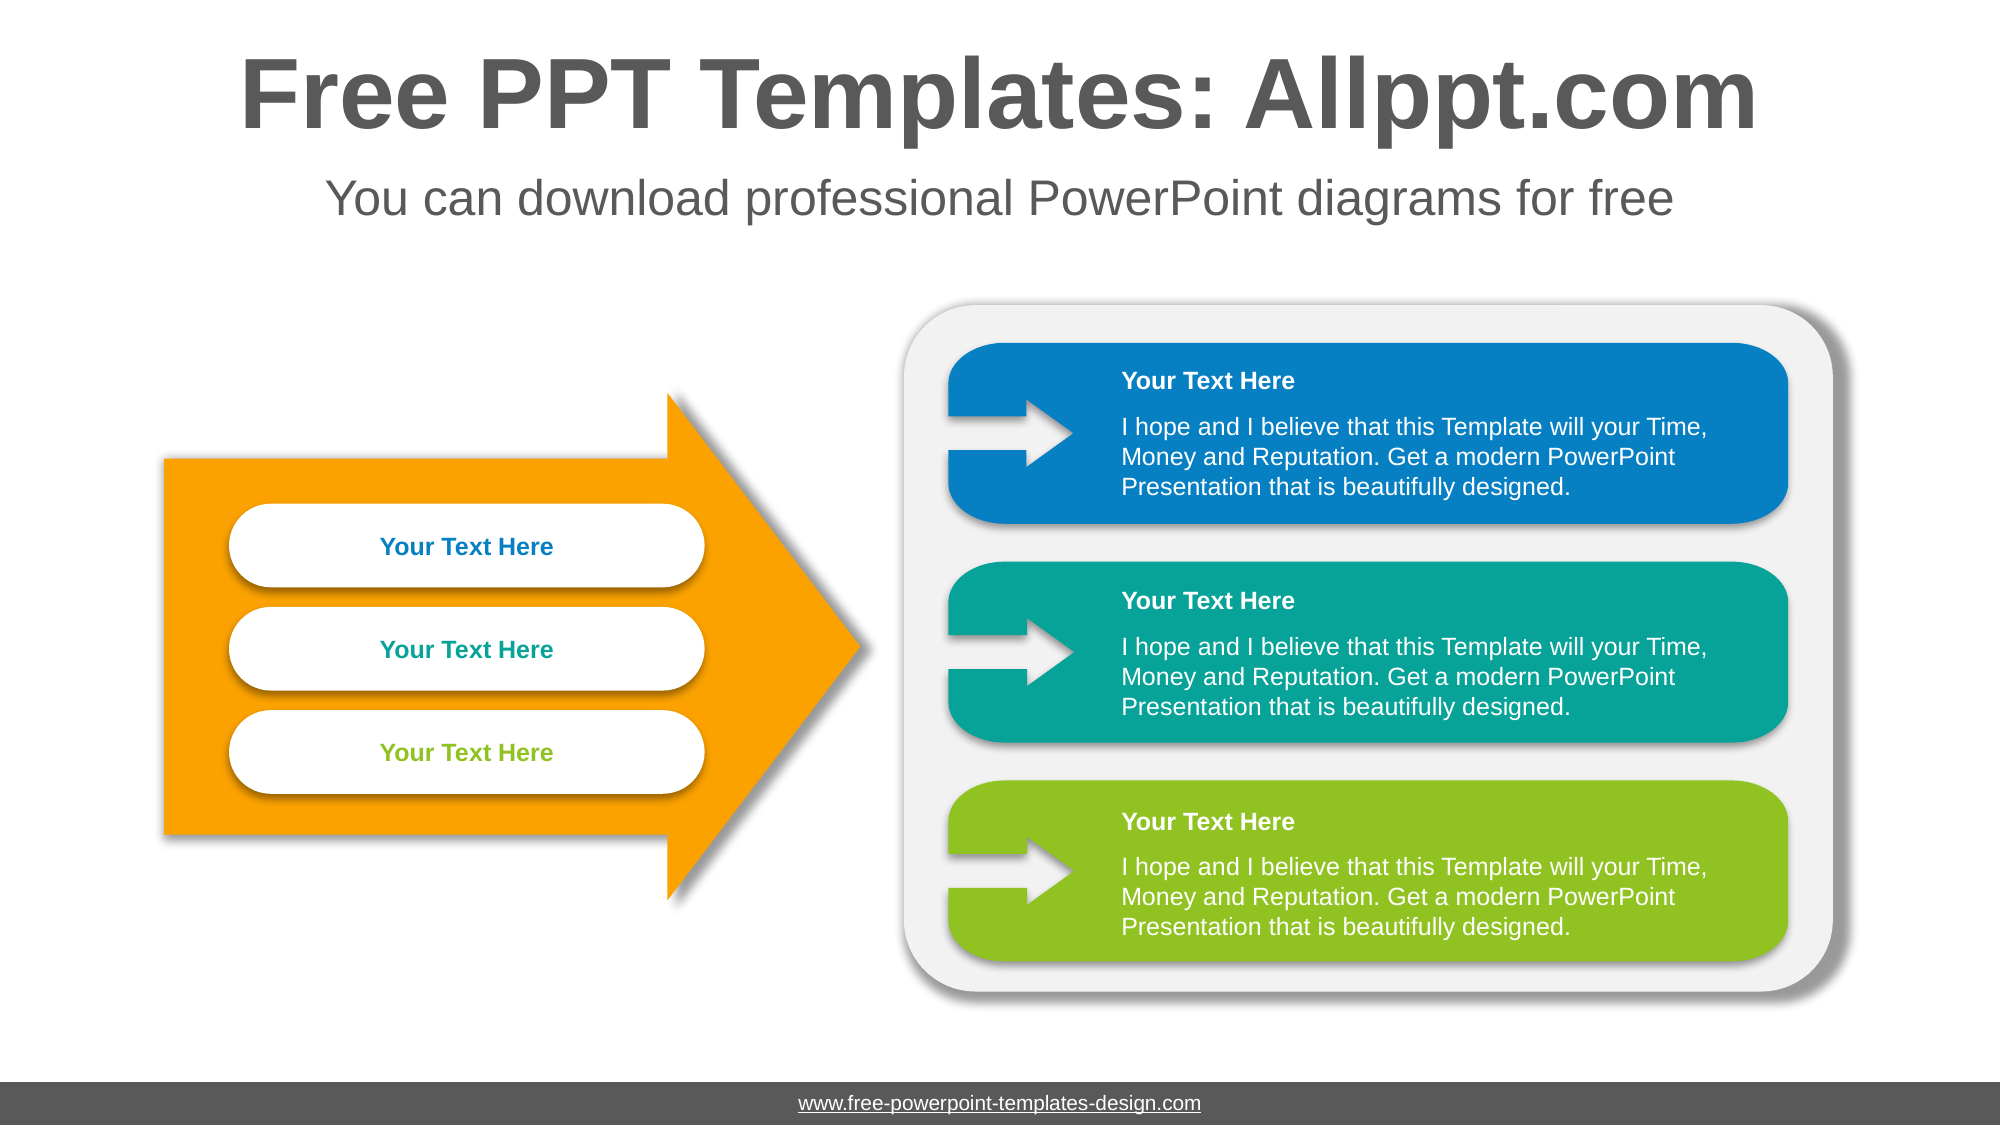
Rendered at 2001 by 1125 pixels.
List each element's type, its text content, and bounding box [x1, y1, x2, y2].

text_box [1106, 577, 1741, 730]
text_box www.free-powerpoint-templates-design.com [0, 1082, 2000, 1123]
text_box [163, 389, 862, 904]
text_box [1106, 357, 1741, 510]
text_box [1106, 797, 1741, 950]
title Free PPT Templates: Allppt.com [0, 32, 2000, 161]
text_box [227, 605, 706, 692]
text_box Your Text Here [341, 522, 592, 568]
text_box [227, 709, 706, 795]
text_box [947, 779, 1790, 963]
list You can download professional PowerPoint diagrams for free [0, 164, 2000, 234]
text_box [902, 304, 1834, 993]
text_box [947, 341, 1790, 525]
text_box [947, 560, 1790, 744]
text_box Your Text Here [341, 729, 592, 774]
text_box Your Text Here [341, 626, 592, 671]
text_box [227, 502, 706, 589]
